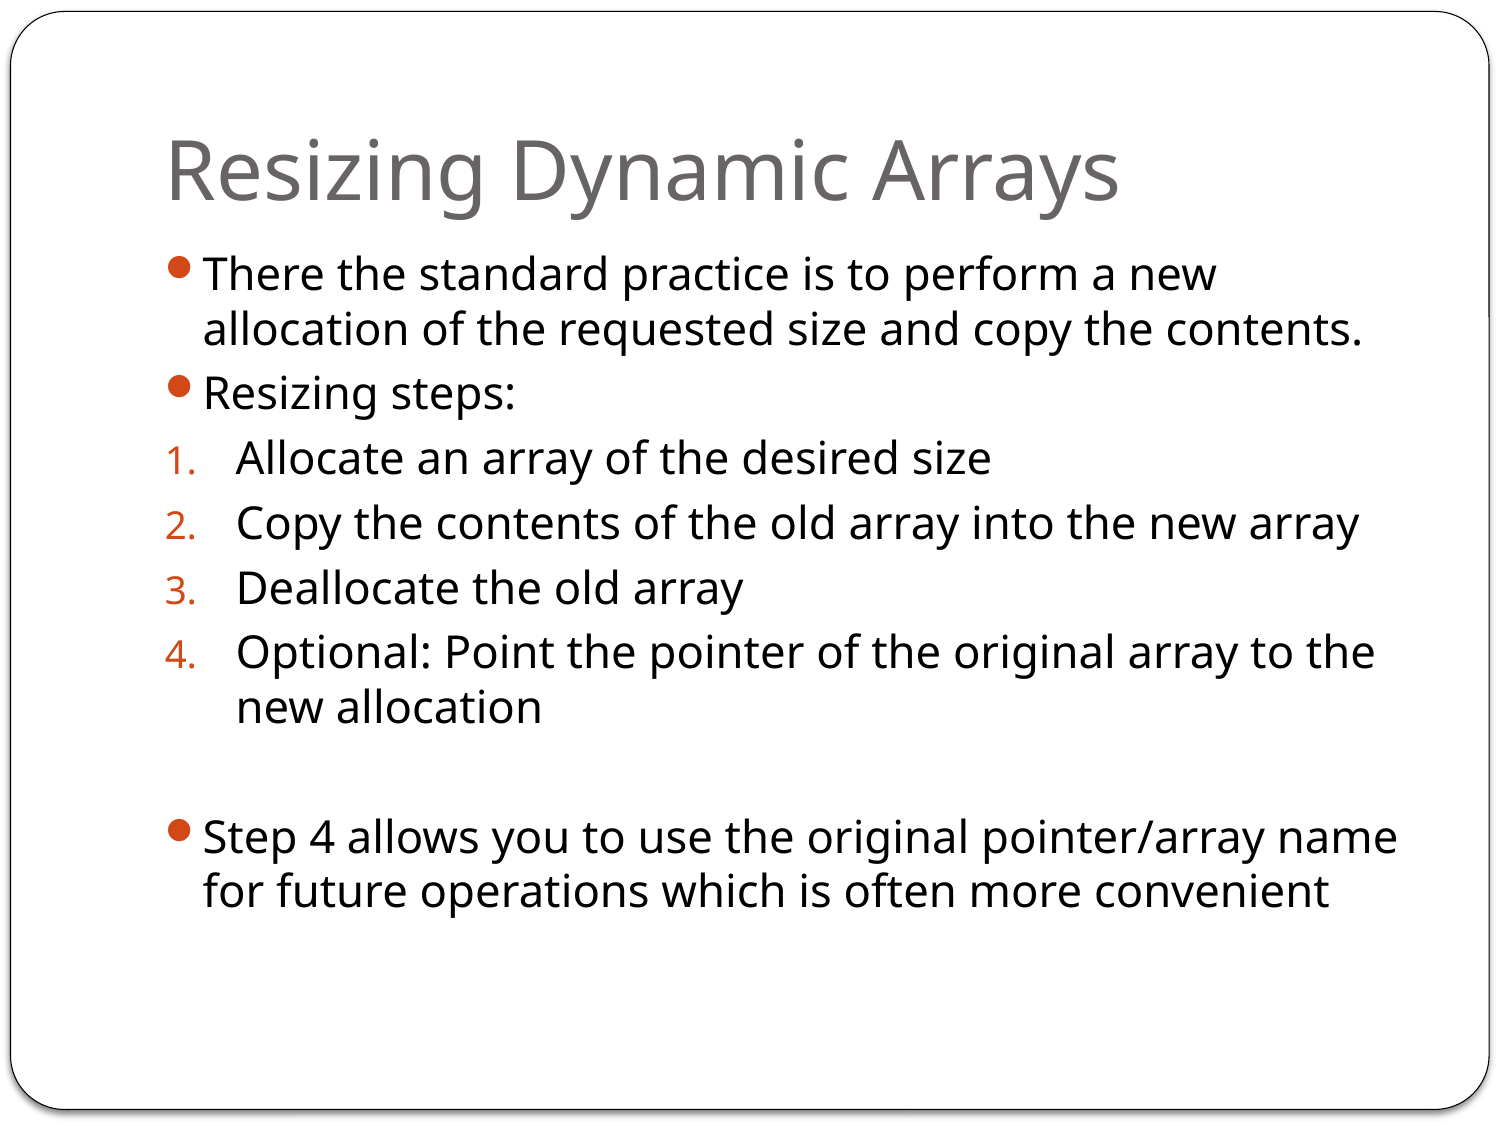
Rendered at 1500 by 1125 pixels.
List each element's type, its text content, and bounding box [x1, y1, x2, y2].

title Resizing Dynamic Arrays [150, 45, 1425, 233]
list There the standard practice is to perform a new allocation of the requested size and copy the contents. Resizing steps: Allocate an array of the desired size Copy the contents of the old array into the new array Deallocate the old array Optional: Point the pointer of the original array to the new allocation Step 4 allows you to use the original pointer/array name for future operations which is often more convenient [150, 237, 1425, 1038]
